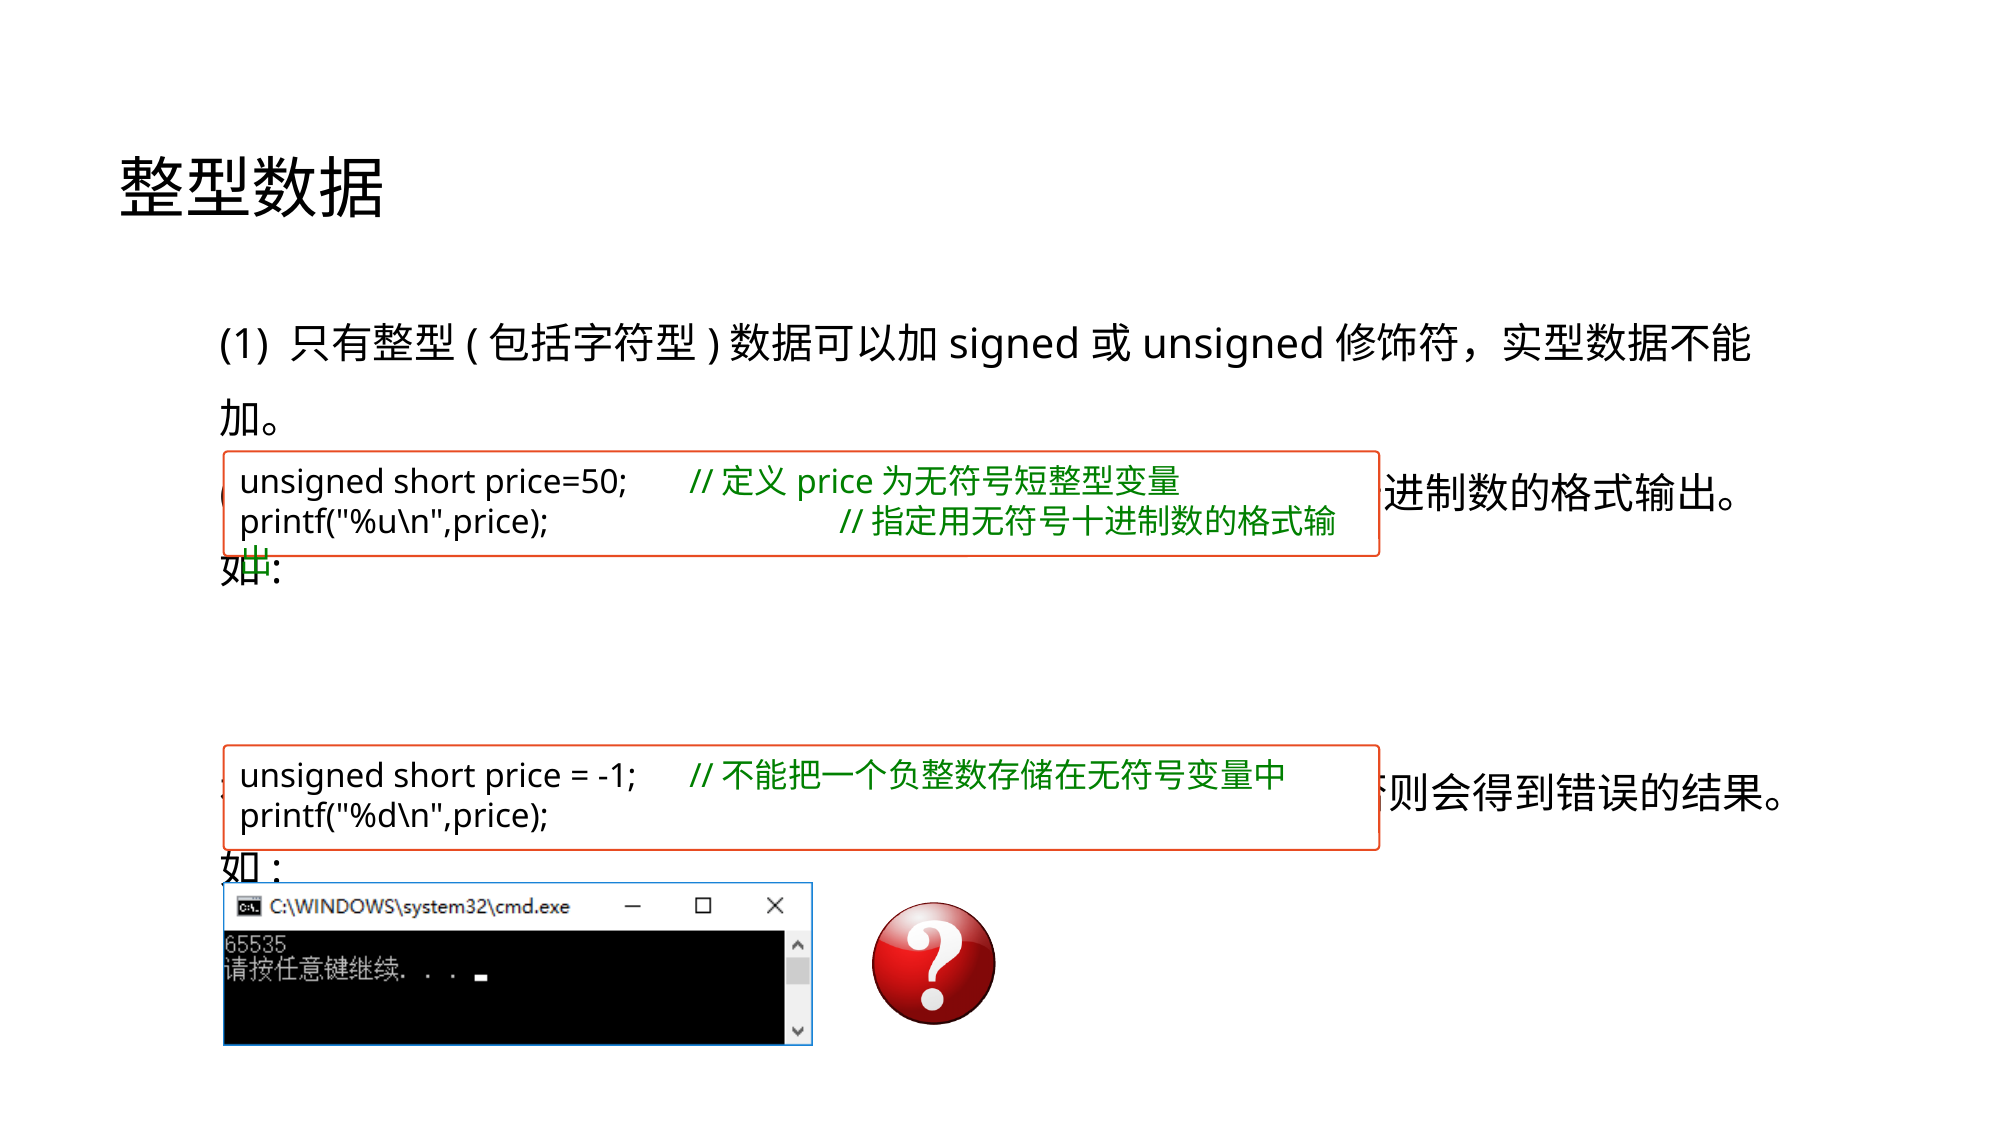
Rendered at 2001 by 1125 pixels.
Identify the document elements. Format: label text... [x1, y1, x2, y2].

text_box unsigned short price=50; //定义price为无符号短整型变量 printf("%u\n",price); //指定用无符号十进制数的格式输出 [222, 450, 1381, 558]
picture [223, 882, 813, 1046]
text_box (1) 只有整型(包括字符型)数据可以加signed或unsigned修饰符，实型数据不能加。 (2) 对无符号整型数据用“%u”格式输出。%u表示用无符号十进制数的格式输出。如: 在将一个变量定义为无符号整型后，不应向它赋予一个负值，否则会得到错误的结果。如: [204, 284, 1787, 975]
picture [872, 902, 996, 1026]
text_box unsigned short price = -1; //不能把一个负整数存储在无符号变量中 printf("%d\n",price); [222, 744, 1381, 851]
title 整型数据 [103, 82, 1829, 301]
